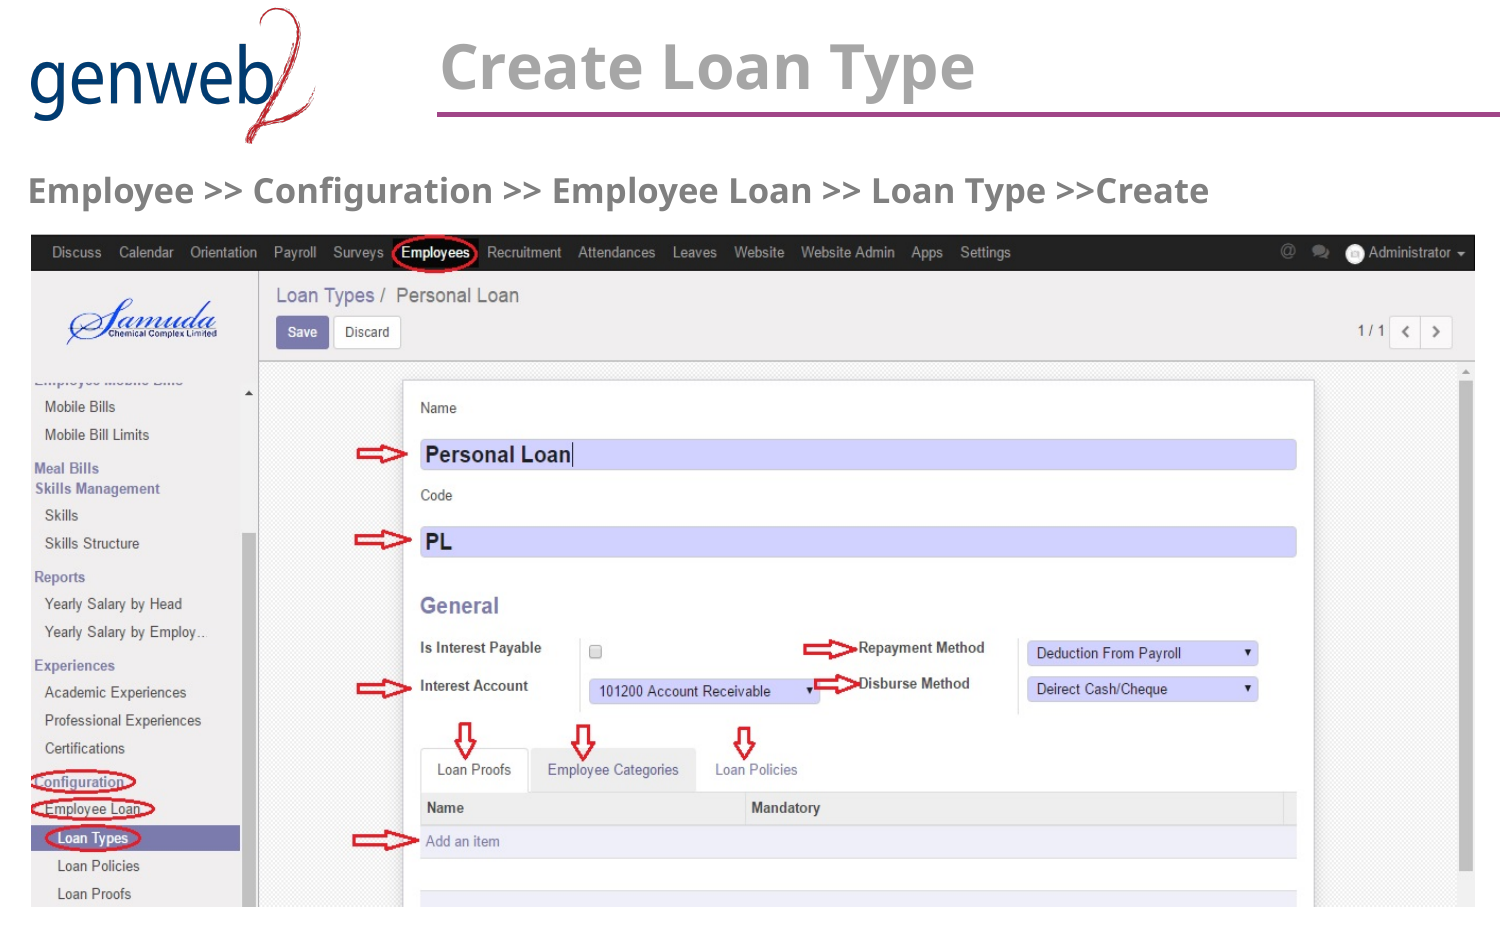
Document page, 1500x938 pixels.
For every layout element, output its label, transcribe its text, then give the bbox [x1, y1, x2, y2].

title Create Loan Type [437, 26, 1292, 161]
picture [30, 233, 1476, 907]
text_box Employee >> Configuration >> Employee Loan >> Loan Type >>Create [12, 161, 1357, 218]
picture [30, 5, 317, 144]
